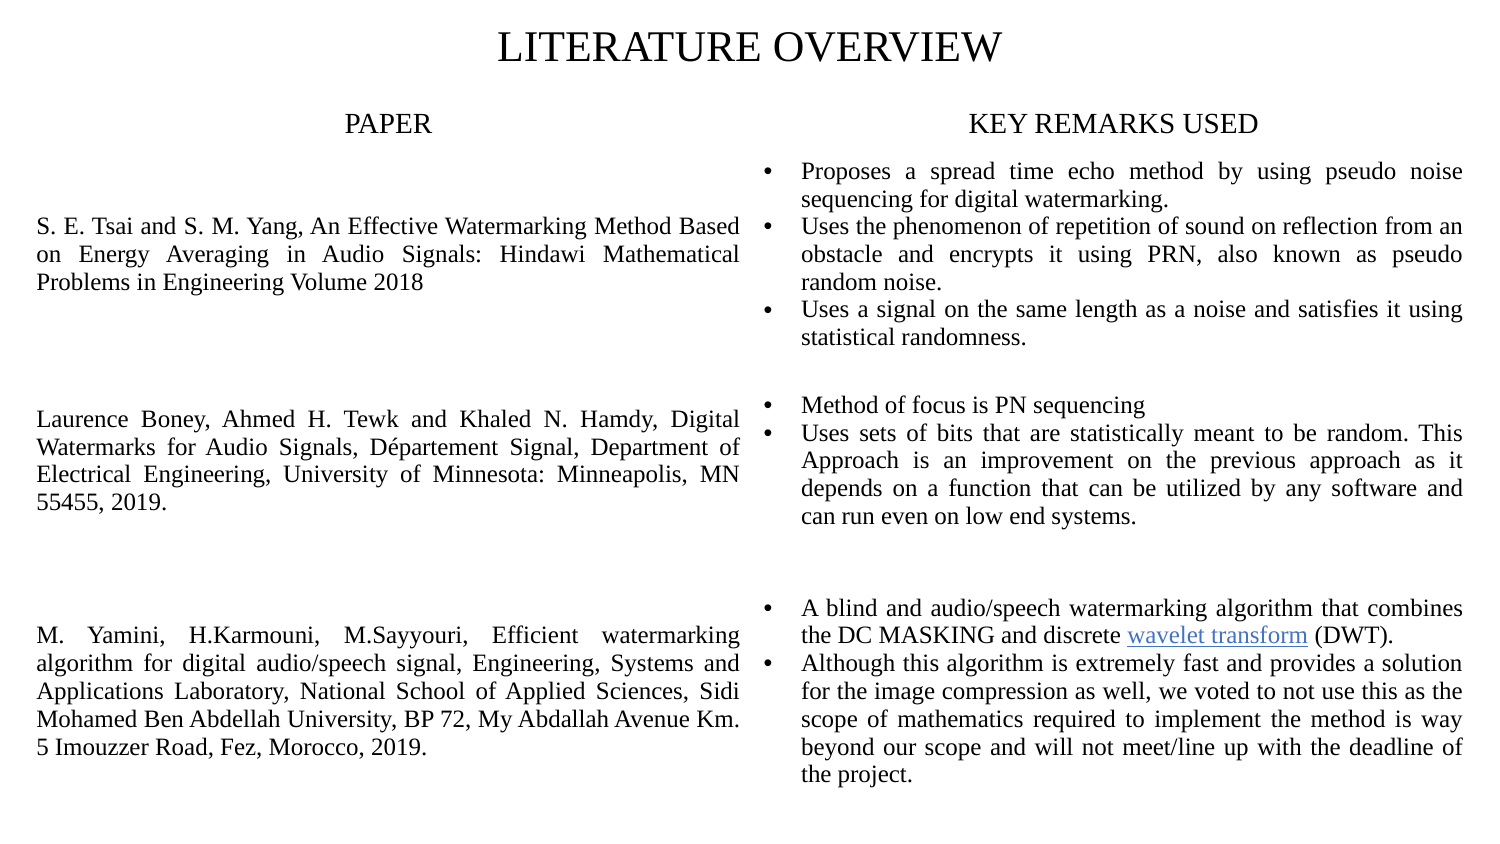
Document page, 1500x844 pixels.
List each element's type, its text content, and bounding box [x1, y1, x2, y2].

table_cell M. Yamini, H.Karmouni, M.Sayyouri, Efficient watermarking algorithm for digital audio/speech signal, Engineering, Systems and Applications Laboratory, National School of Applied Sciences, Sidi Mohamed Ben Abdellah University, BP 72, My Abdallah Avenue Km. 5 Imouzzer Road, Fez, Morocco, 2019. [25, 564, 752, 818]
table_header KEY REMARKS USED [752, 95, 1475, 151]
table_cell Method of focus is PN sequencing Uses sets of bits that are statistically meant to be random. This Approach is an improvement on the previous approach as it depends on a function that can be utilized by any software and can run even on low end systems. [752, 357, 1475, 564]
table_cell S. E. Tsai and S. M. Yang, An Effective Watermarking Method Based on Energy Averaging in Audio Signals: Hindawi Mathematical Problems in Engineering Volume 2018 [25, 151, 752, 357]
title LITERATURE OVERVIEW [24, 0, 1475, 96]
table_cell Proposes a spread time echo method by using pseudo noise sequencing for digital watermarking. Uses the phenomenon of repetition of sound on reflection from an obstacle and encrypts it using PRN, also known as pseudo random noise. Uses a signal on the same length as a noise and satisfies it using statistical randomness. [752, 151, 1475, 357]
table_cell A blind and audio/speech watermarking algorithm that combines the DC MASKING and discrete wavelet transform (DWT). Although this algorithm is extremely fast and provides a solution for the image compression as well, we voted to not use this as the scope of mathematics required to implement the method is way beyond our scope and will not meet/line up with the deadline of the project. [752, 564, 1475, 818]
table_header PAPER [25, 95, 752, 151]
table_cell Laurence Boney, Ahmed H. Tewk and Khaled N. Hamdy, Digital Watermarks for Audio Signals, Département Signal, Department of Electrical Engineering, University of Minnesota: Minneapolis, MN 55455, 2019. [25, 357, 752, 564]
